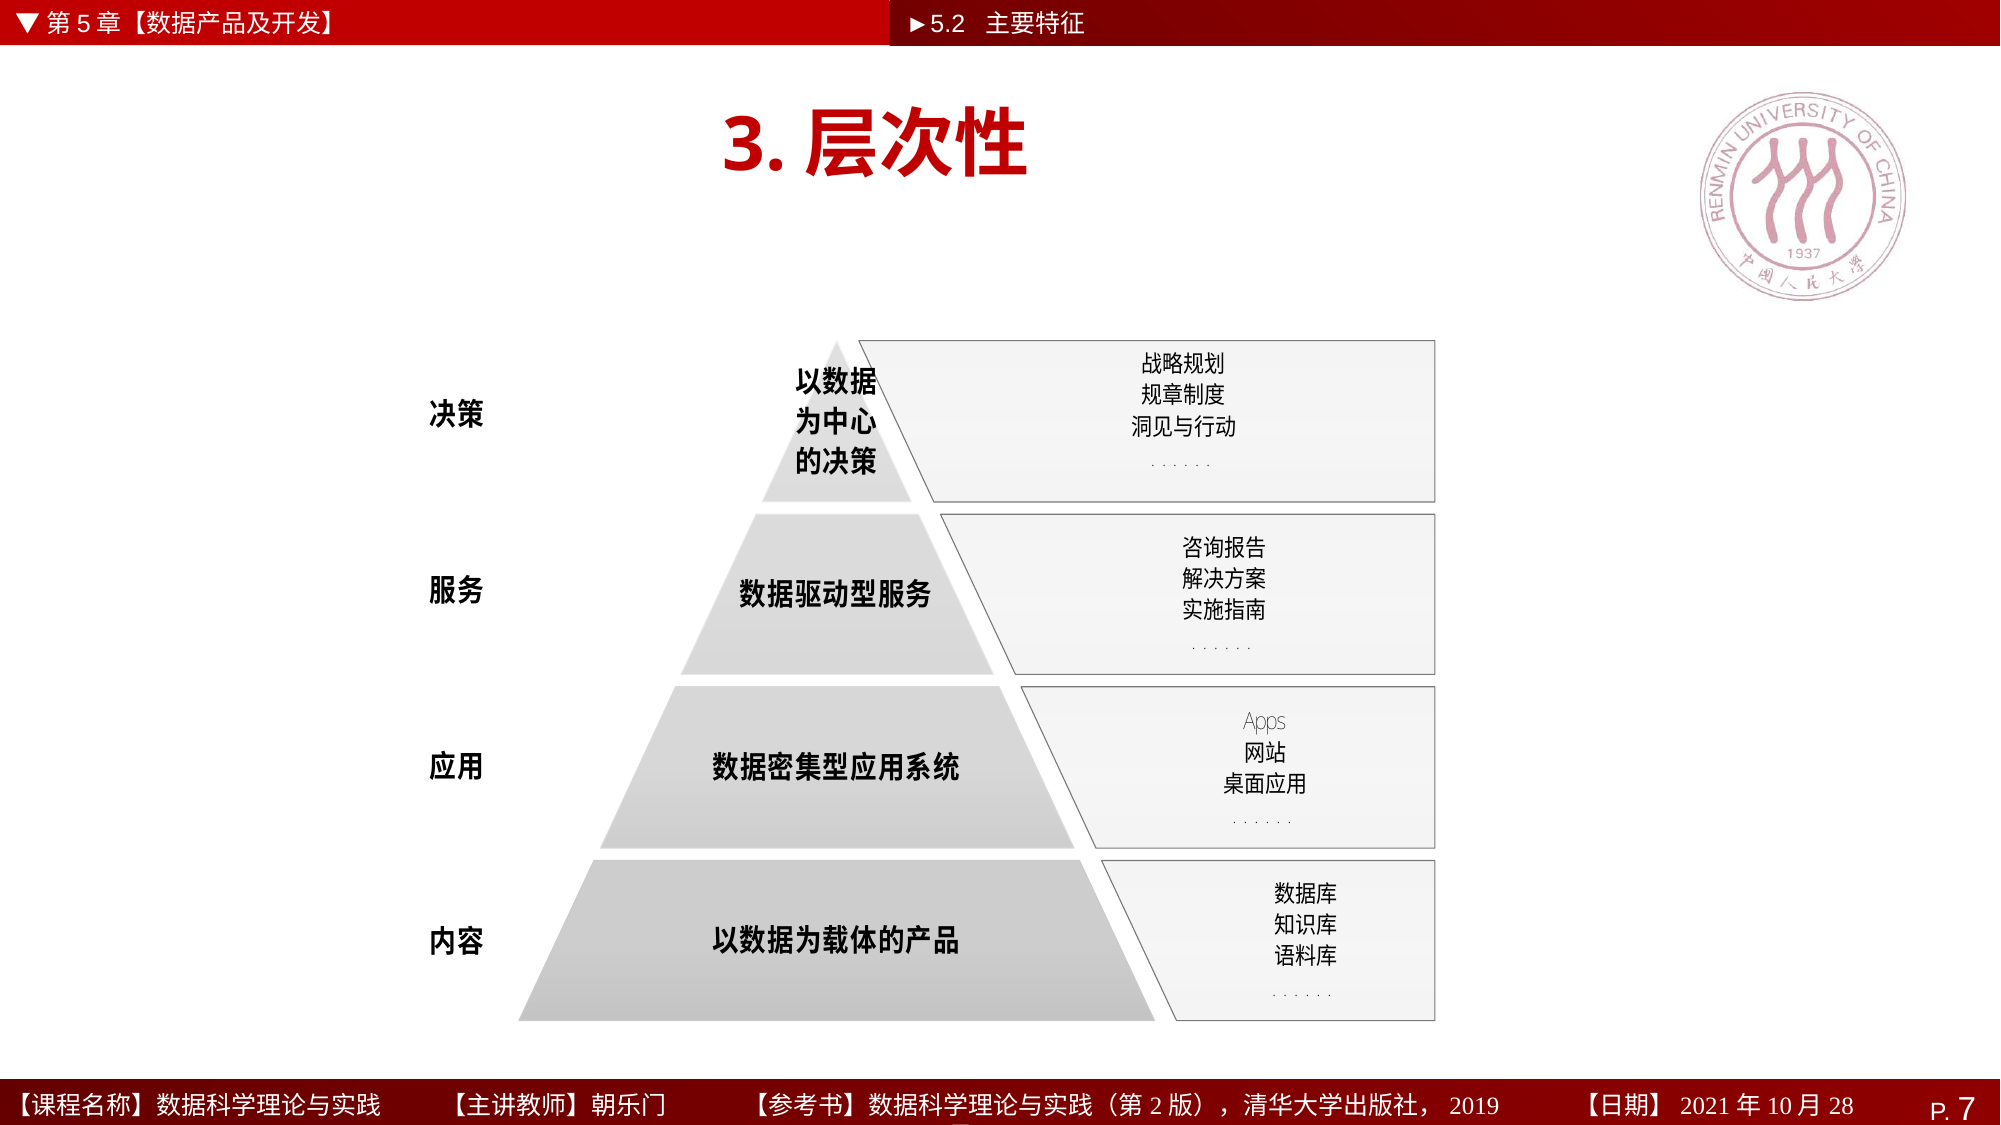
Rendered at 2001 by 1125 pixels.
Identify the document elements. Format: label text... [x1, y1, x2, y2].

text_box [249, 0, 281, 31]
title 3.层次性 [172, 72, 1580, 209]
picture [1696, 89, 1910, 304]
picture [397, 338, 1437, 1024]
list ►5.2 主要特征 [890, 0, 1249, 43]
list ▼第5章【数据产品及开发】 [0, 0, 725, 43]
